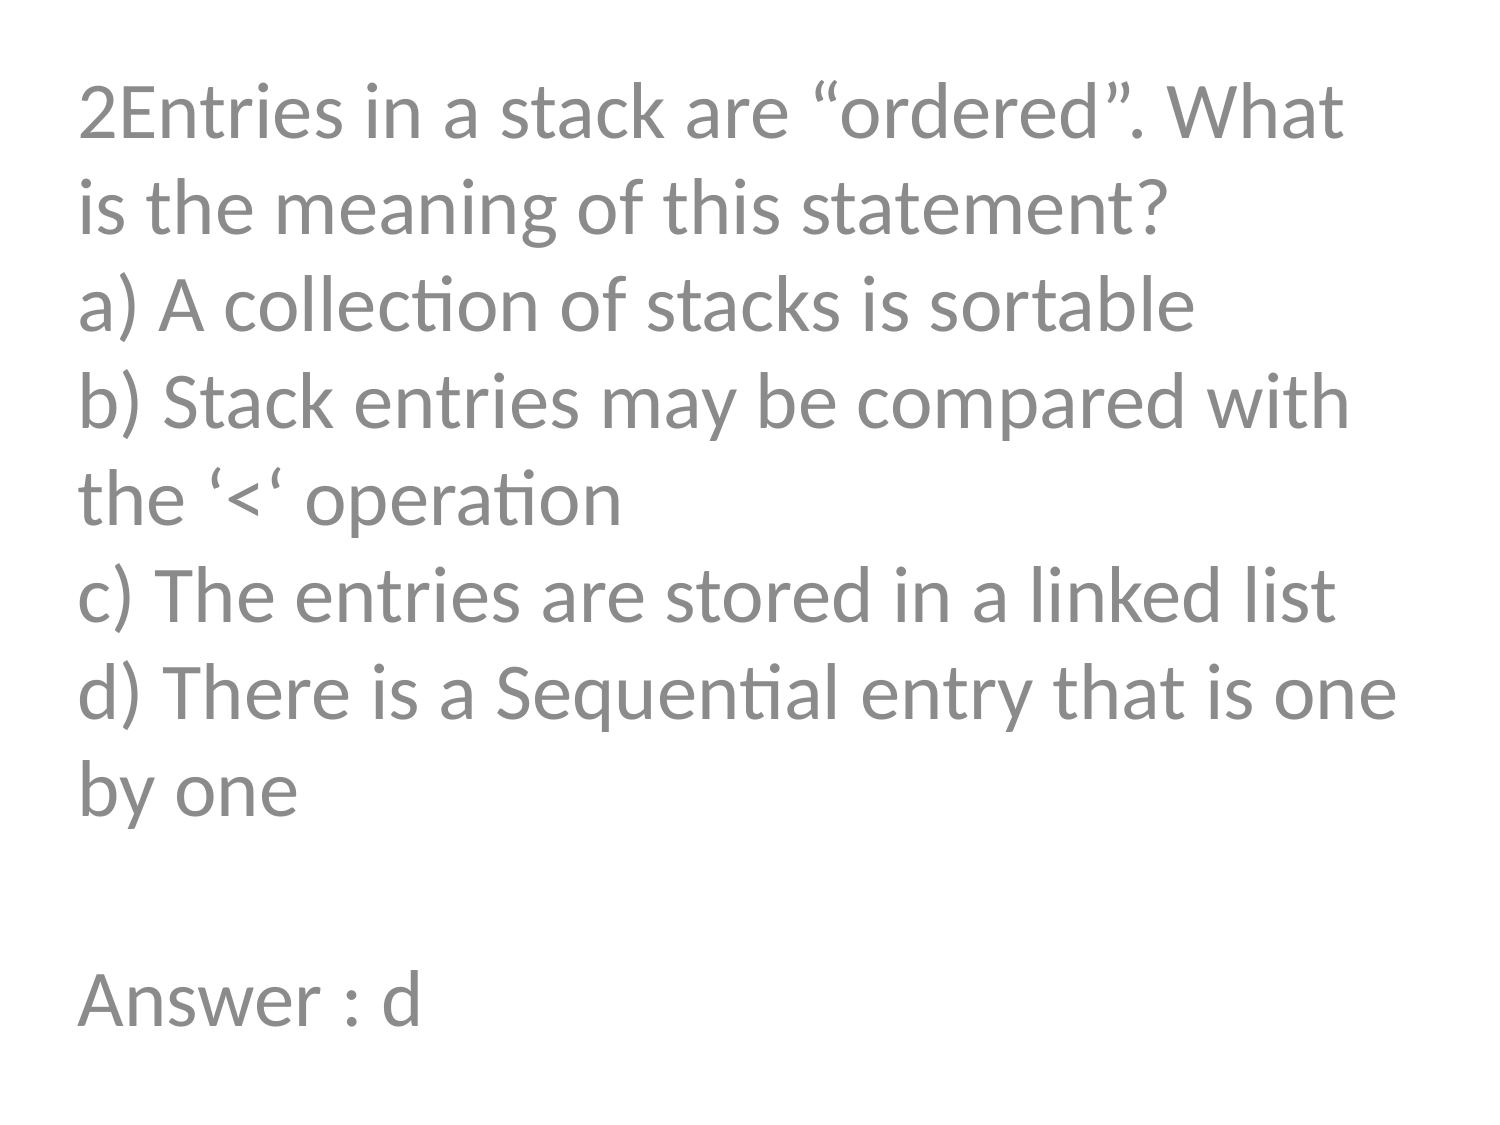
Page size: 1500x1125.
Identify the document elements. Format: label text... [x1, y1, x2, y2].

subtitle 2Entries in a stack are “ordered”. What is the meaning of this statement? a) A collection of stacks is sortable b) Stack entries may be compared with the ‘<‘ operation c) The entries are stored in a linked list d) There is a Sequential entry that is one by one Answer : d [62, 50, 1425, 1063]
